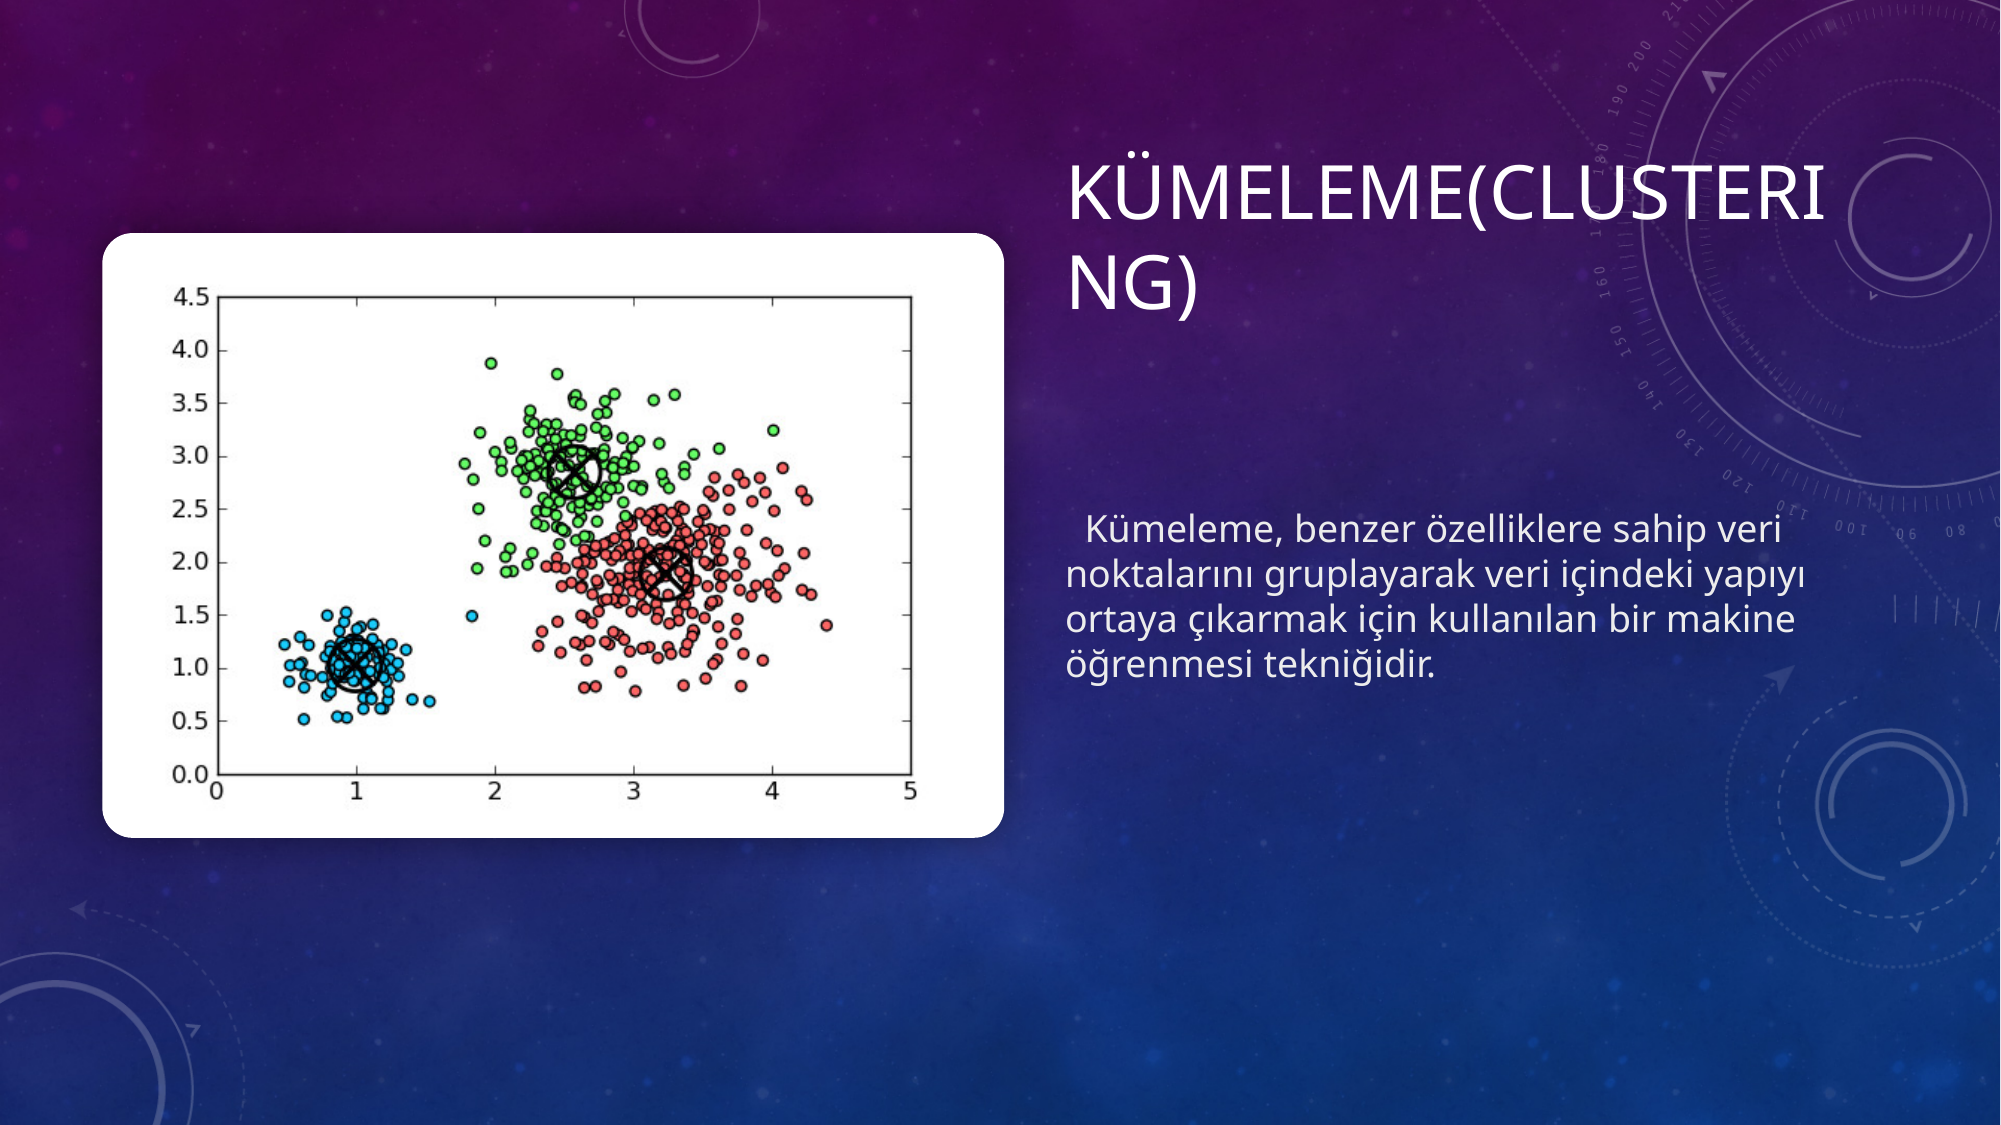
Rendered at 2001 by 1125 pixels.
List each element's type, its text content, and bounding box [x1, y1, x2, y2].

picture [0, 0, 2001, 1125]
title KÜMELEME(CLUSTERING) [1050, 99, 1895, 296]
list Kümeleme, benzer özelliklere sahip veri noktalarını gruplayarak veri içindeki yapıyı ortaya çıkarmak için kullanılan bir makine öğrenmesi tekniğidir. [1050, 296, 1895, 894]
